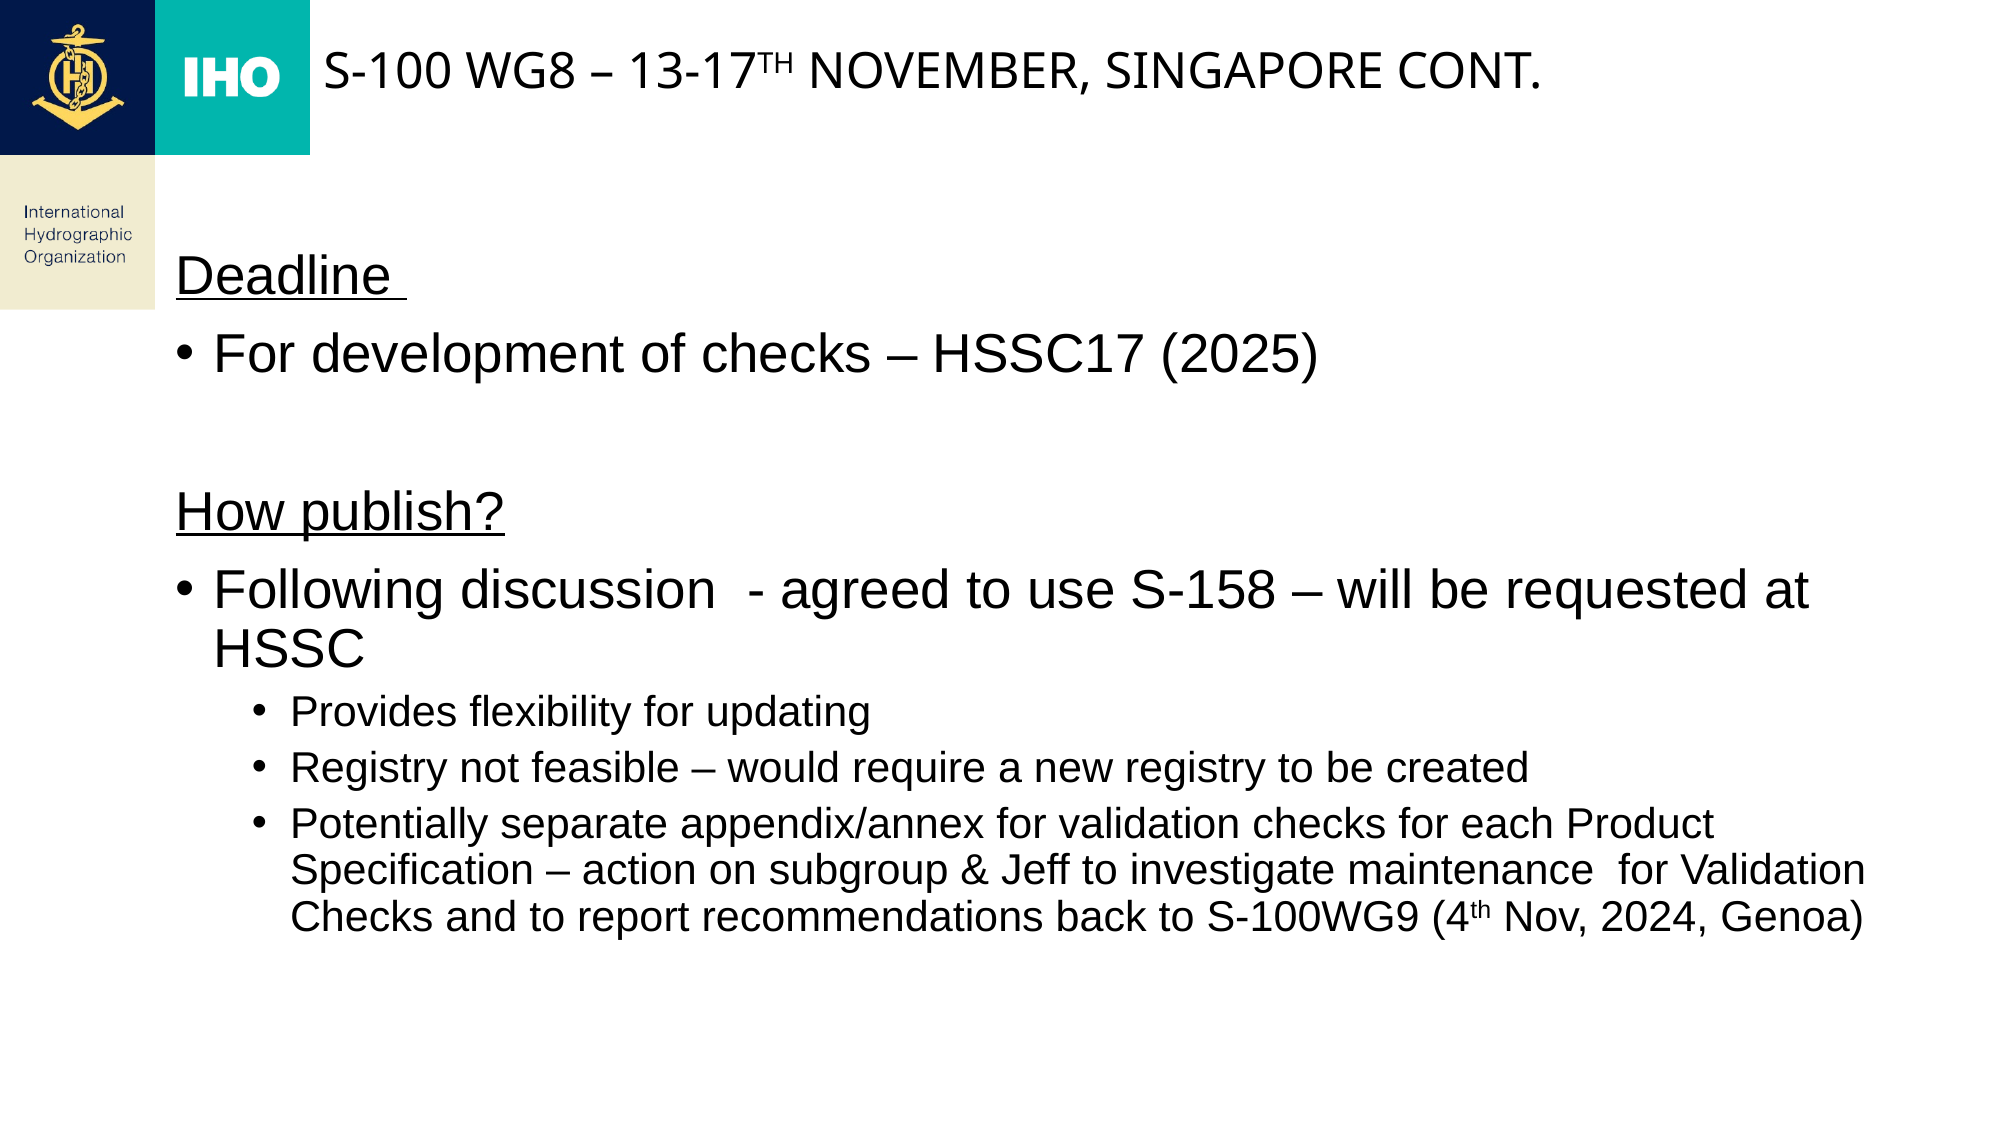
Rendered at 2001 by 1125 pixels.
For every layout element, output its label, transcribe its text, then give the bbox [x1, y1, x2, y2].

title S-100 wg8 – 13-17TH November, Singapore cont. [308, 0, 2000, 145]
list Deadline For development of checks – HSSC17 (2025) How publish? Following discussion - agreed to use S-158 – will be requested at HSSC Provides flexibility for updating Registry not feasible – would require a new registry to be created Potentially separate appendix/annex for validation checks for each Product Specification – action on subgroup & Jeff to investigate maintenance for Validation Checks and to report recommendations back to S-100WG9 (4th Nov, 2024, Genoa) [160, 239, 1886, 954]
picture [0, 0, 310, 310]
